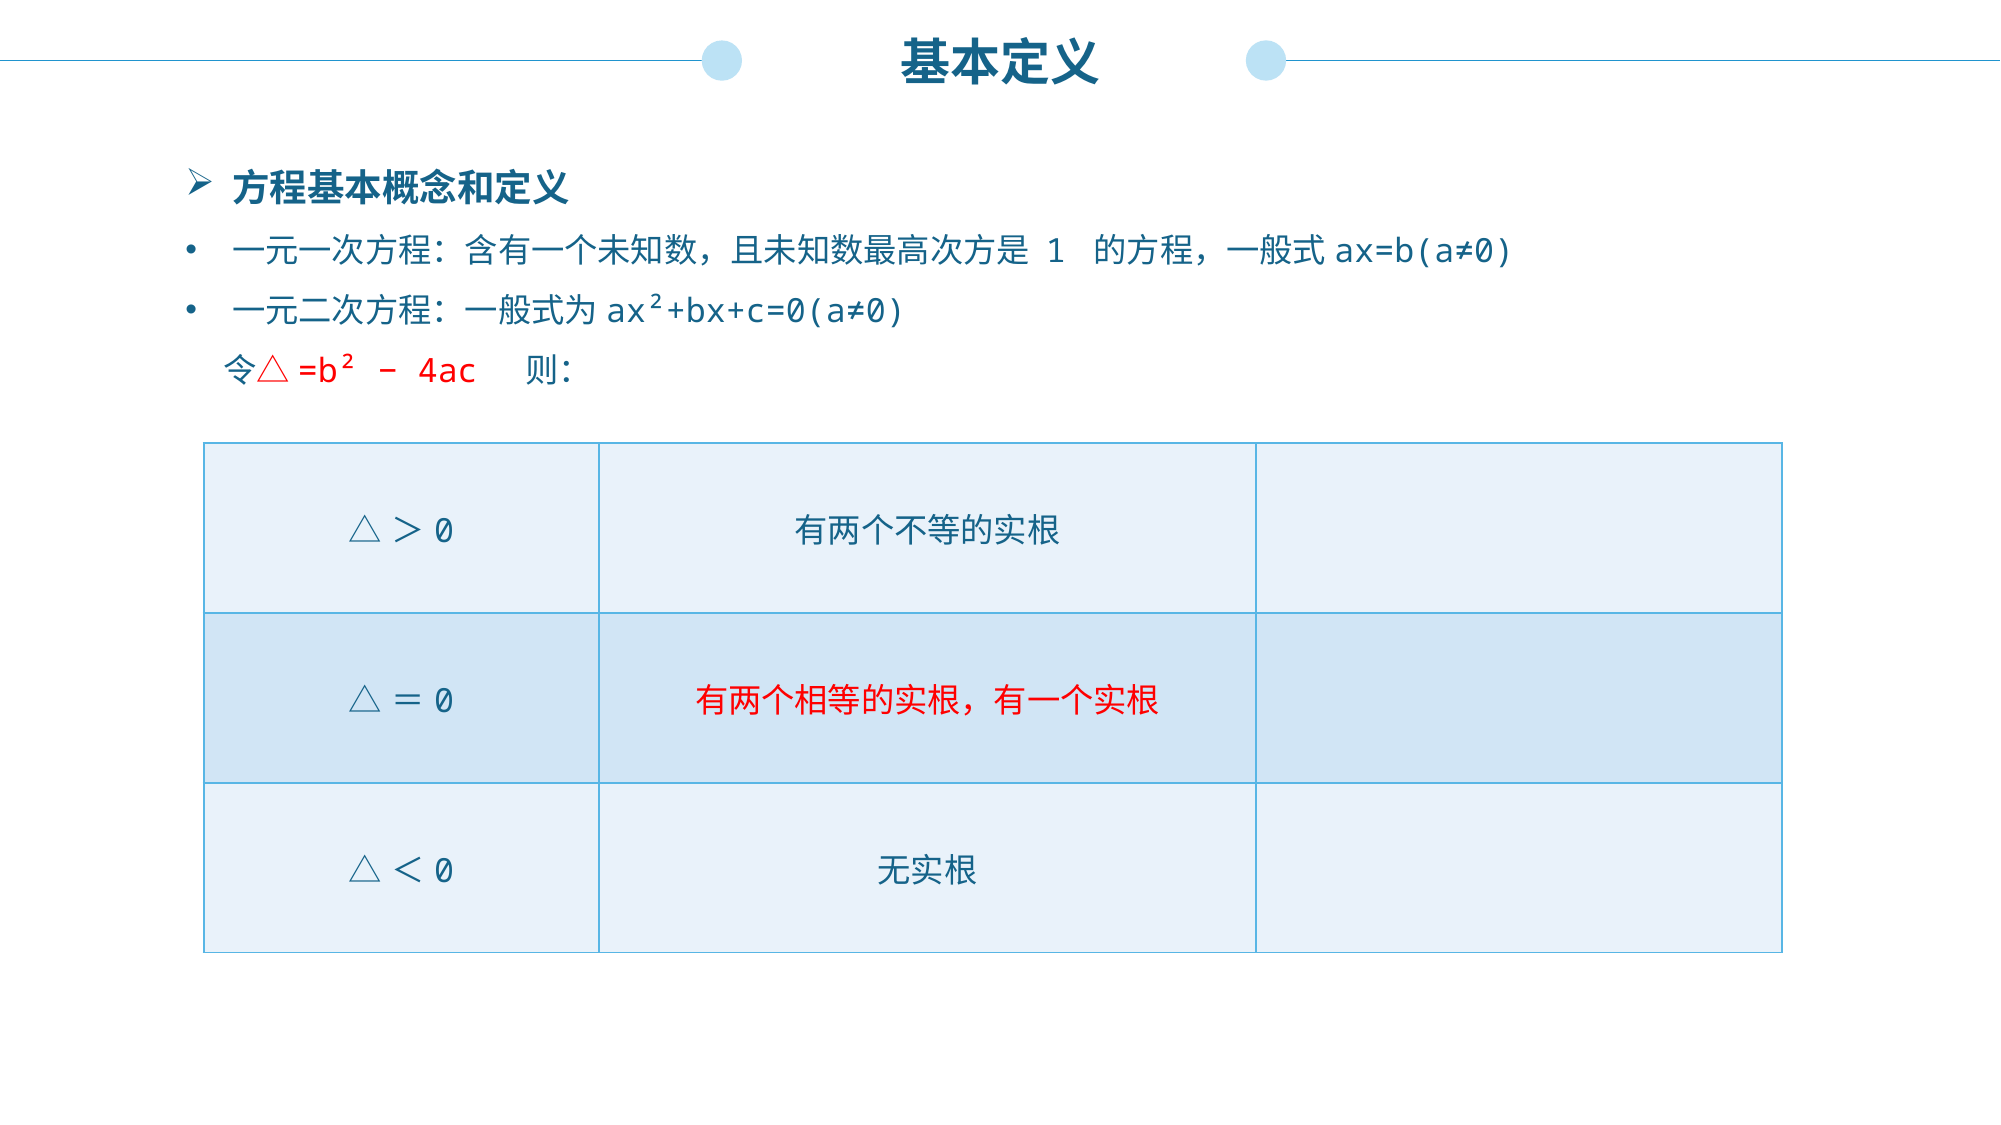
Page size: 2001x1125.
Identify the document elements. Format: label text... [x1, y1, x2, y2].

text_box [0, 22, 2000, 99]
text_box 方程基本概念和定义 一元一次方程：含有一个未知数，且未知数最高次方是 1 的方程，一般式ax=b(a≠0) 一元二次方程：一般式为ax²+bx+c=0(a≠0) 令△=b² − 4ac 则： [170, 134, 1830, 397]
